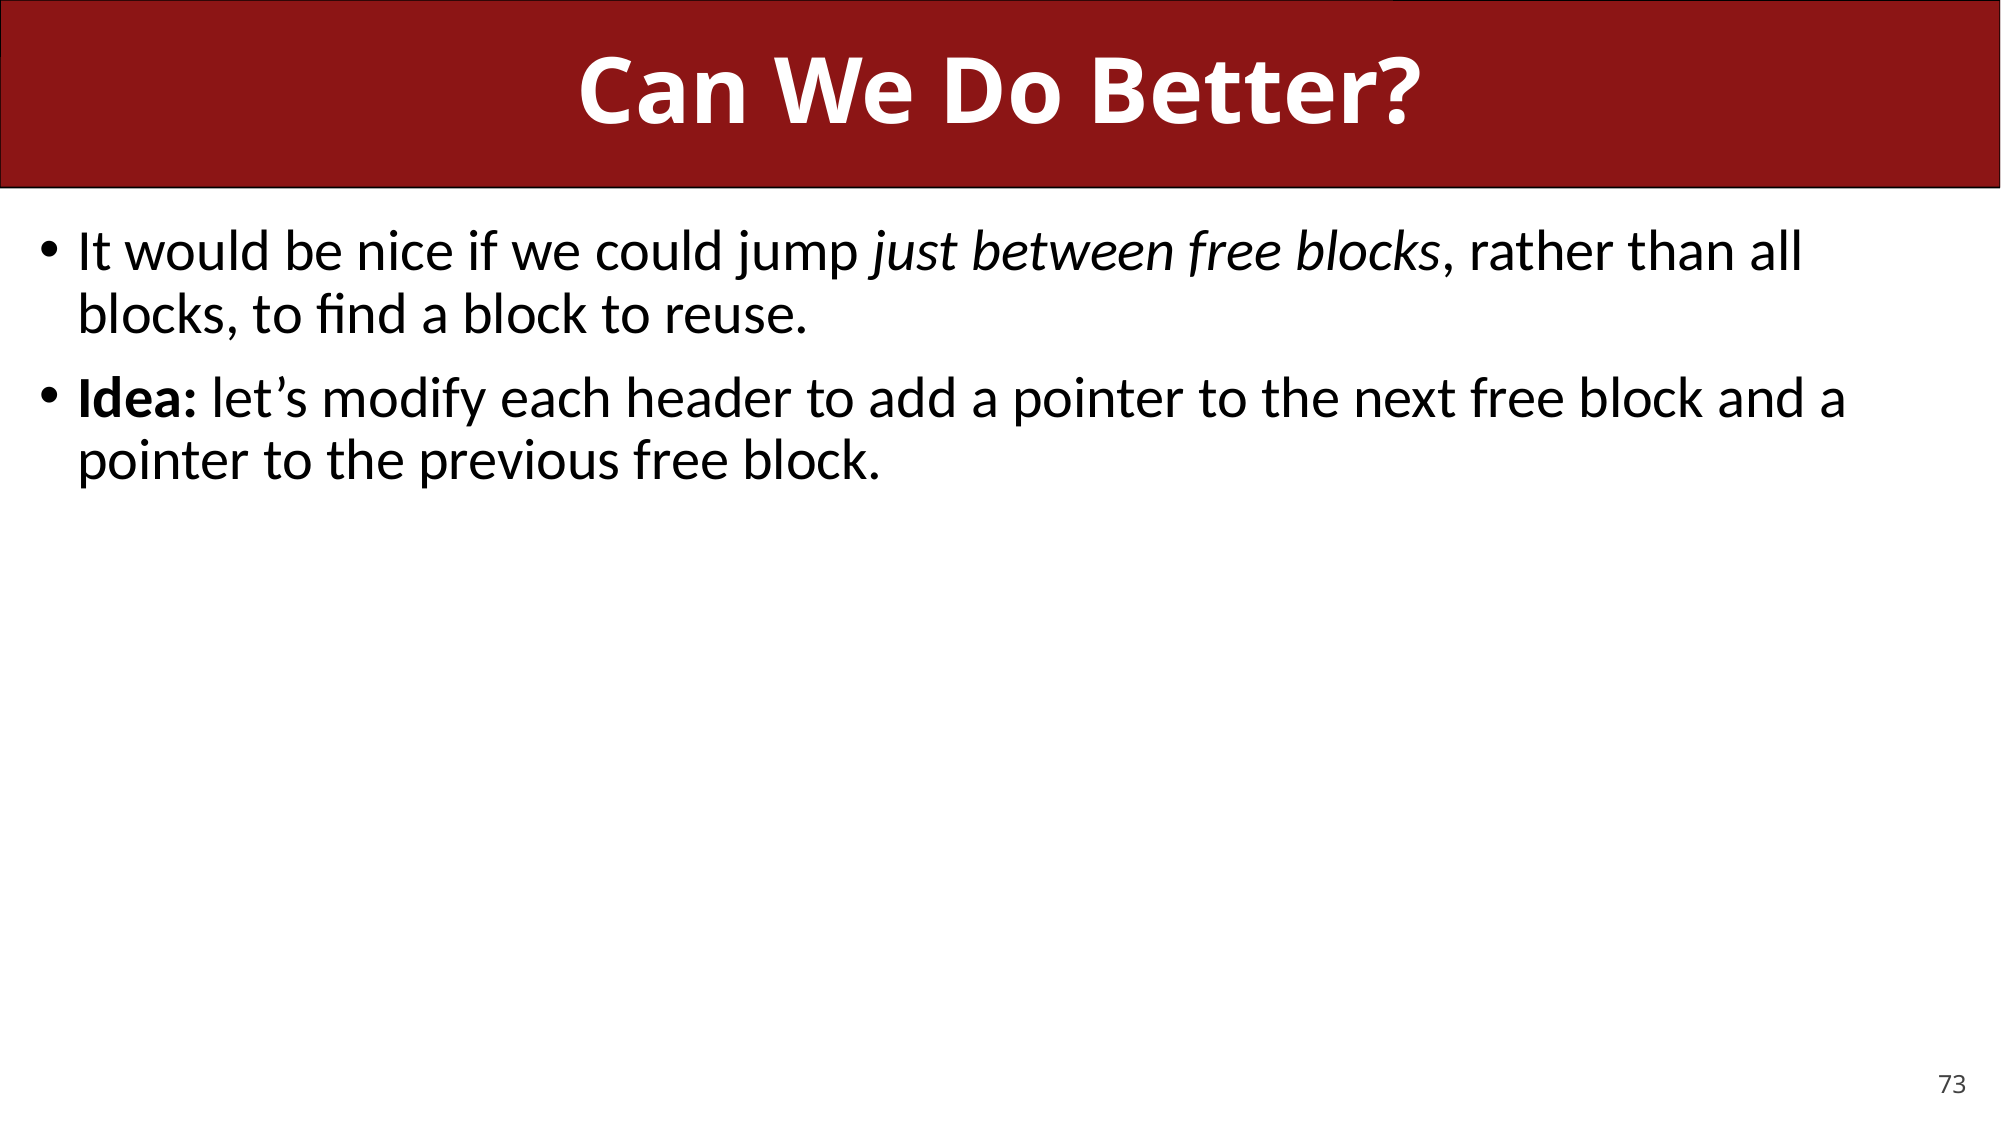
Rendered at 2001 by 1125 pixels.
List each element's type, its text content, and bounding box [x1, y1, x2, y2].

list It would be nice if we could jump just between free blocks, rather than all blocks, to find a block to reuse. Idea: let’s modify each header to add a pointer to the next free block and a pointer to the previous free block. [24, 212, 1963, 1063]
title Can We Do Better? [75, 0, 1925, 188]
